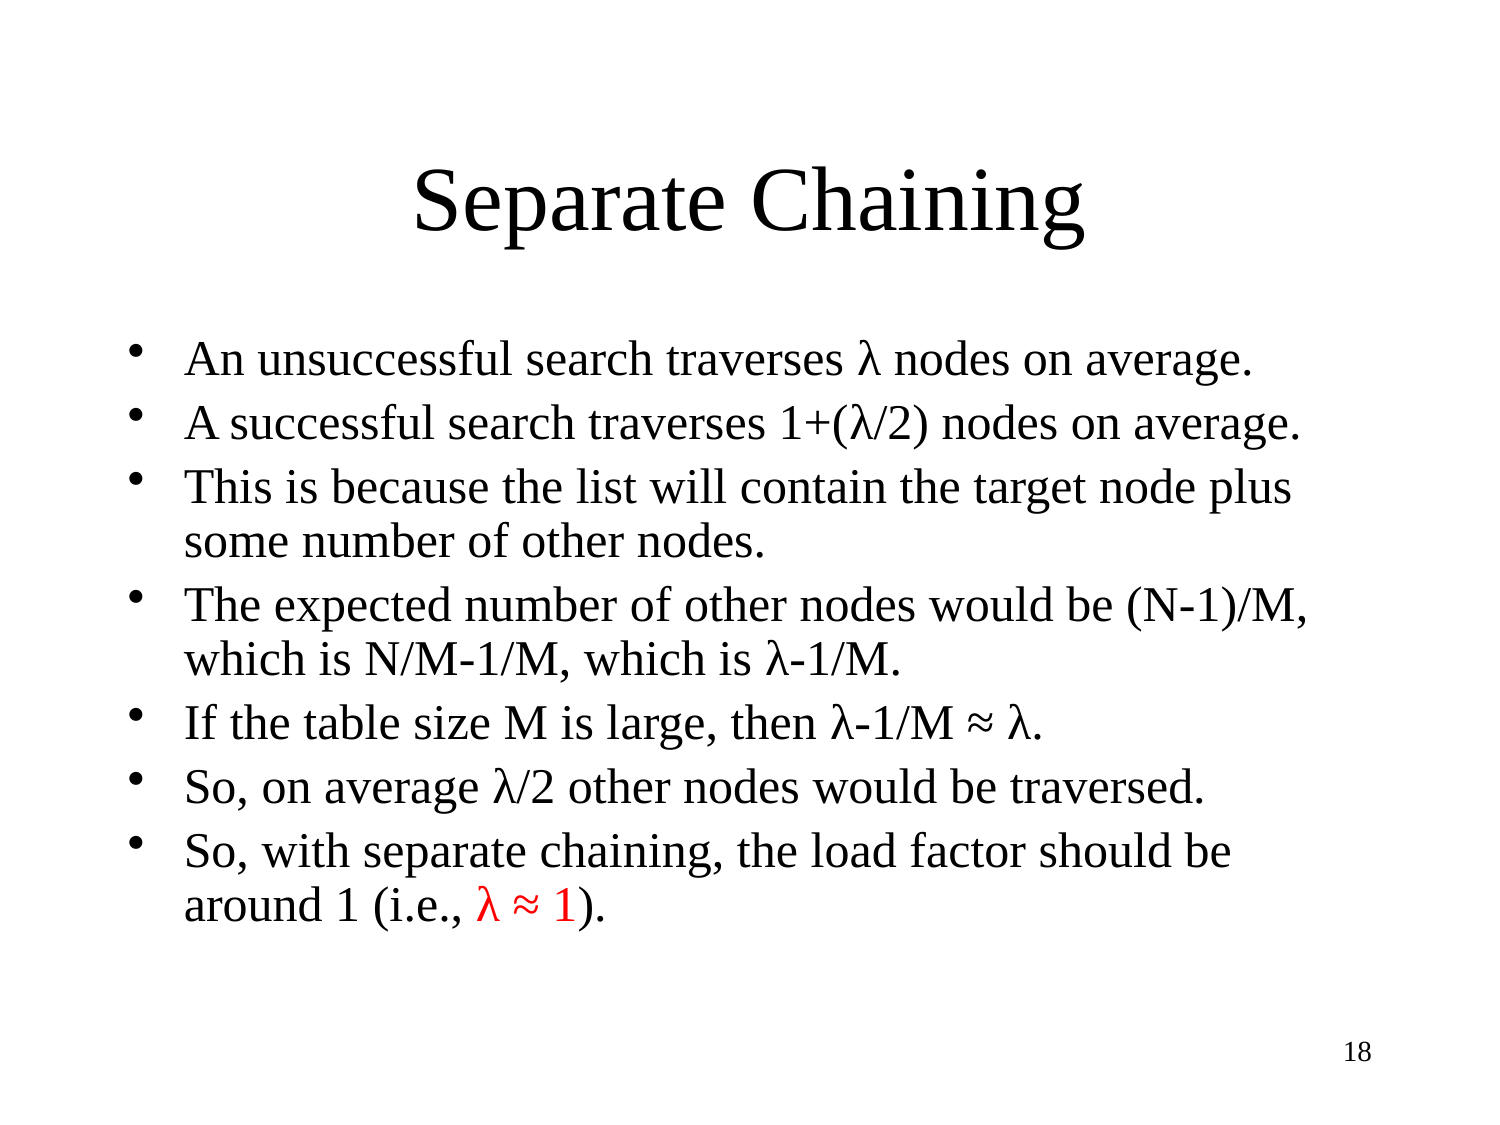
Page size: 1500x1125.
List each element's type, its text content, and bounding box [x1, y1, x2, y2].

slide_number 18 [1112, 1024, 1388, 1101]
list An unsuccessful search traverses λ nodes on average. A successful search traverses 1+(λ/2) nodes on average. This is because the list will contain the target node plus some number of other nodes. The expected number of other nodes would be (N-1)/M, which is N/M-1/M, which is λ-1/M. If the table size M is large, then λ-1/M ≈ λ. So, on average λ/2 other nodes would be traversed. So, with separate chaining, the load factor should be around 1 (i.e., λ ≈ 1). [112, 324, 1388, 1000]
title Separate Chaining [112, 99, 1388, 288]
